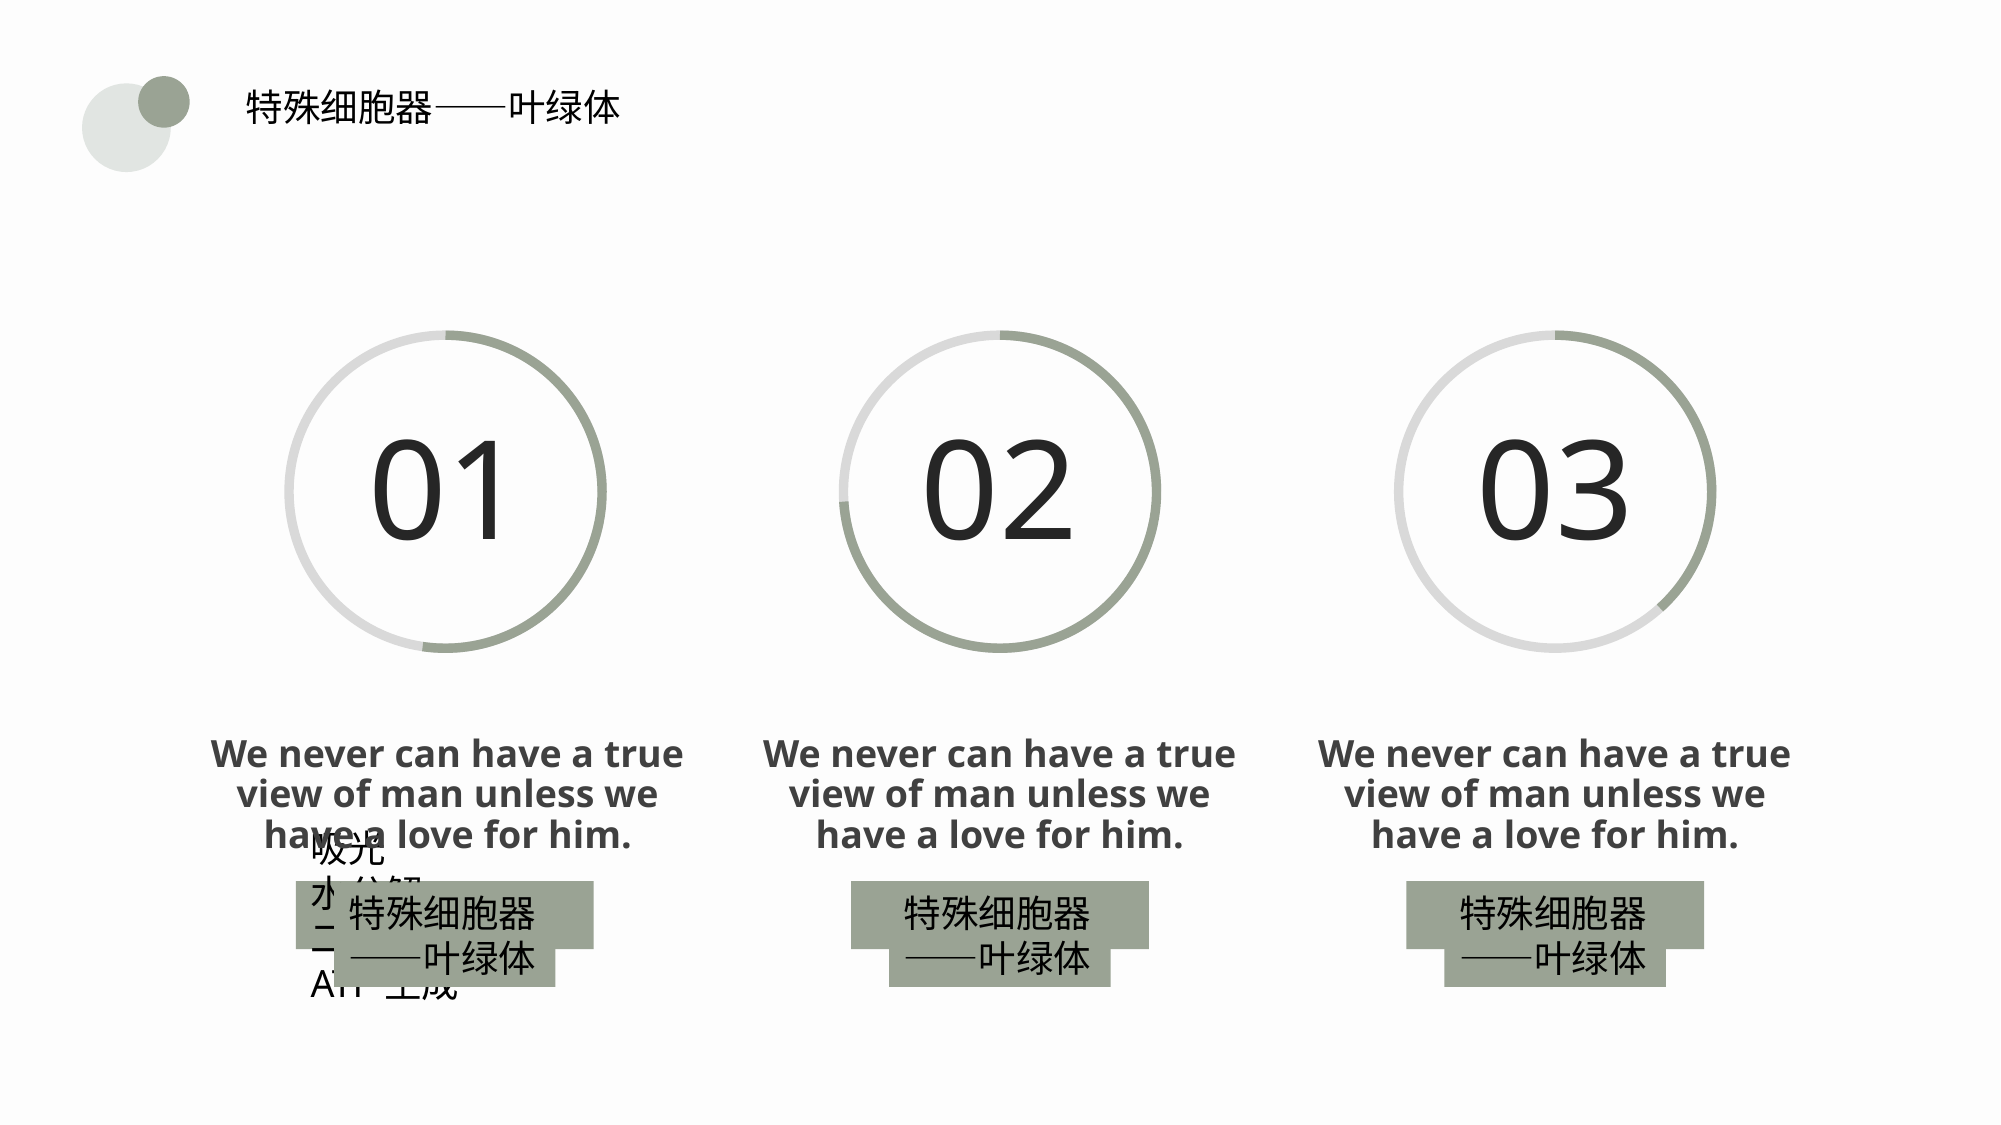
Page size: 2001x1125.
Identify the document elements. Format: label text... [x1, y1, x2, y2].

text_box We never can have a true view of man unless we have a love for him. [736, 727, 1264, 864]
text_box 特殊细胞器——叶绿体 [1444, 882, 1666, 987]
text_box [851, 881, 1149, 950]
text_box 特殊细胞器——叶绿体 [334, 882, 556, 987]
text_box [81, 76, 190, 172]
text_box 吸光 水分解 二氧化碳固定 ATP生成 [295, 881, 594, 950]
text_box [843, 335, 1157, 649]
text_box 特殊细胞器——叶绿体 [230, 76, 636, 136]
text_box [288, 335, 603, 649]
text_box We never can have a true view of man unless we have a love for him. [1291, 727, 1820, 864]
text_box [1406, 881, 1705, 950]
text_box 特殊细胞器——叶绿体 [889, 882, 1111, 987]
text_box We never can have a true view of man unless we have a love for him. [183, 727, 712, 864]
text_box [1398, 335, 1712, 649]
